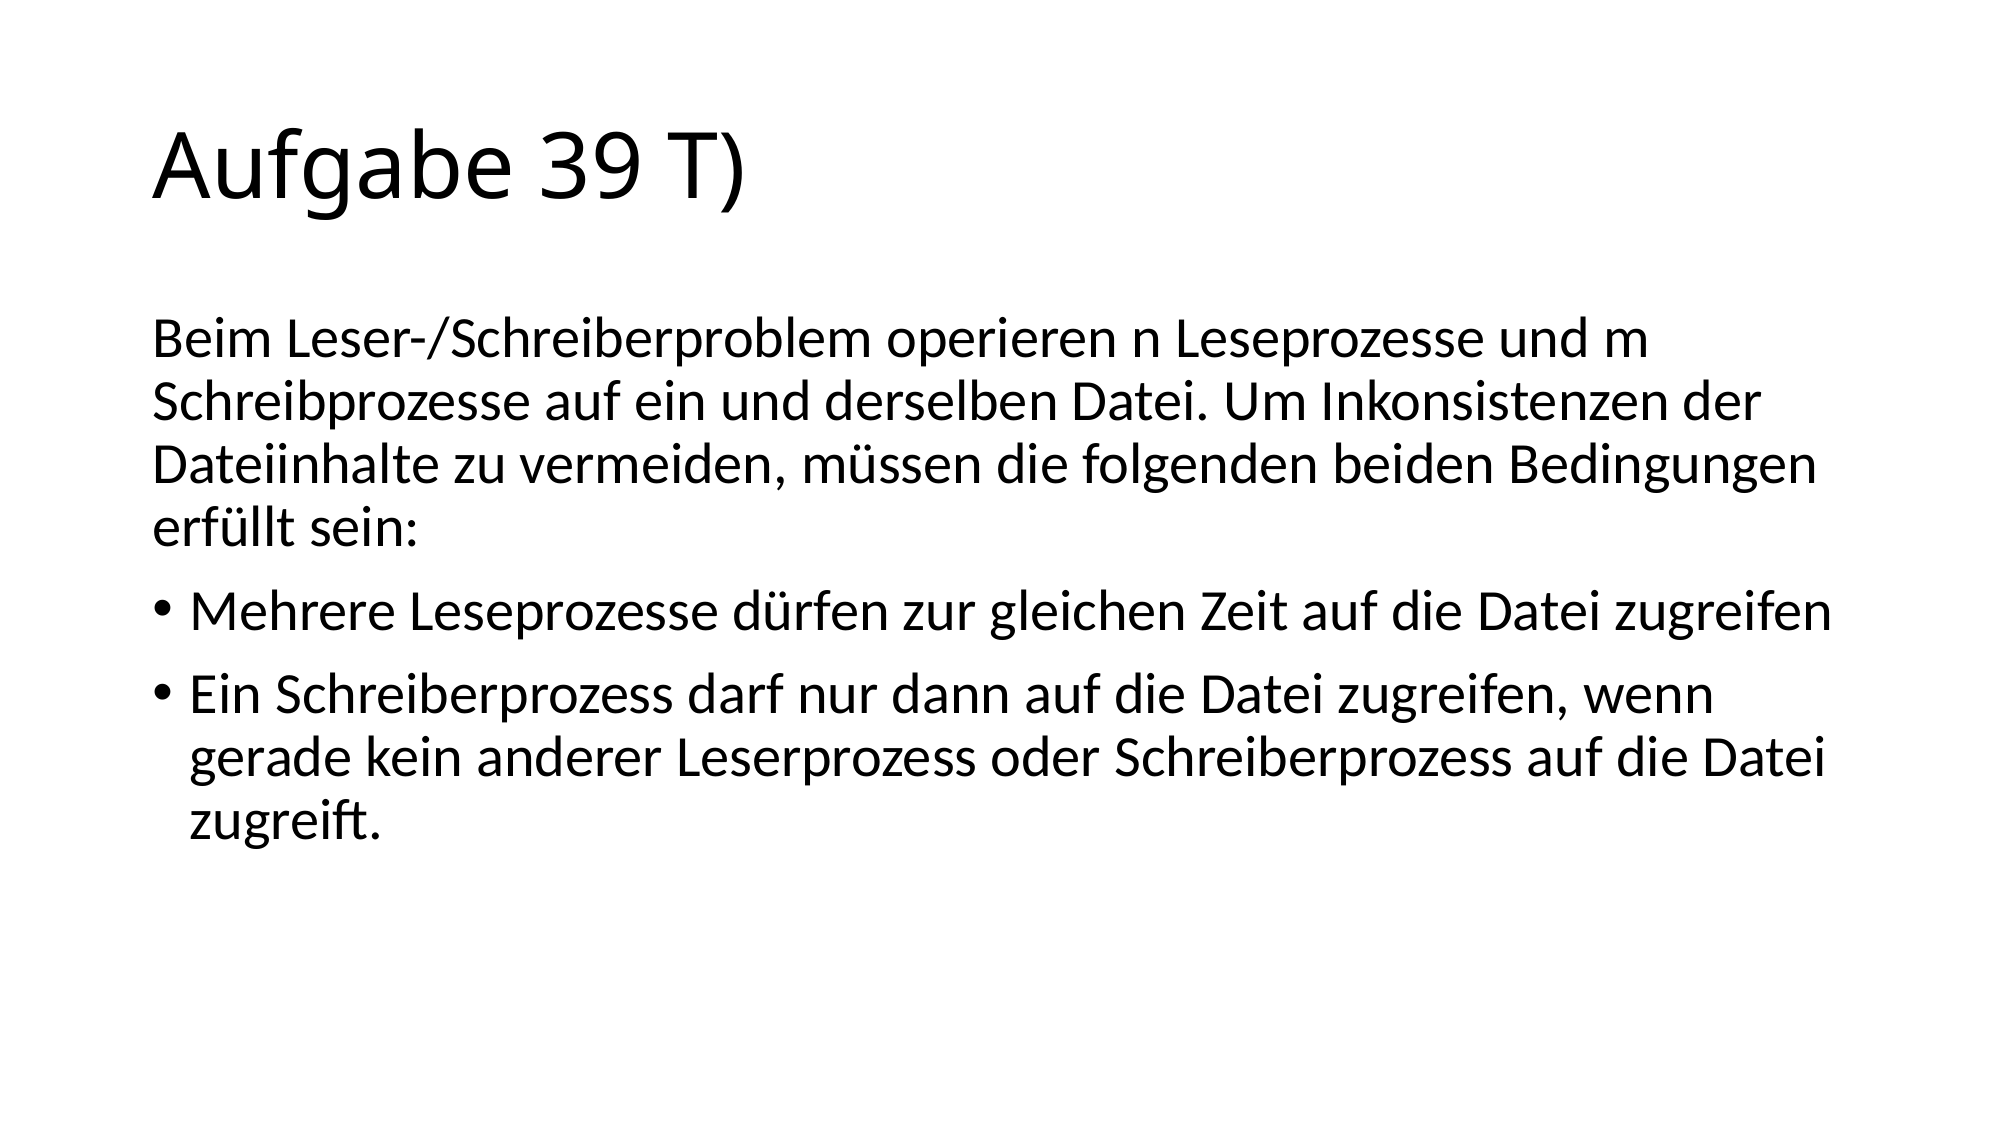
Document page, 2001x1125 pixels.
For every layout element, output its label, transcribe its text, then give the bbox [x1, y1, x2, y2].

list Beim Leser-/Schreiberproblem operieren n Leseprozesse und m Schreibprozesse auf ein und derselben Datei. Um Inkonsistenzen der Dateiinhalte zu vermeiden, müssen die folgenden beiden Bedingungen erfüllt sein: Mehrere Leseprozesse dürfen zur gleichen Zeit auf die Datei zugreifen Ein Schreiberprozess darf nur dann auf die Datei zugreifen, wenn gerade kein anderer Leserprozess oder Schreiberprozess auf die Datei zugreift. [137, 299, 1863, 1014]
title Aufgabe 39 T) [137, 59, 1863, 278]
